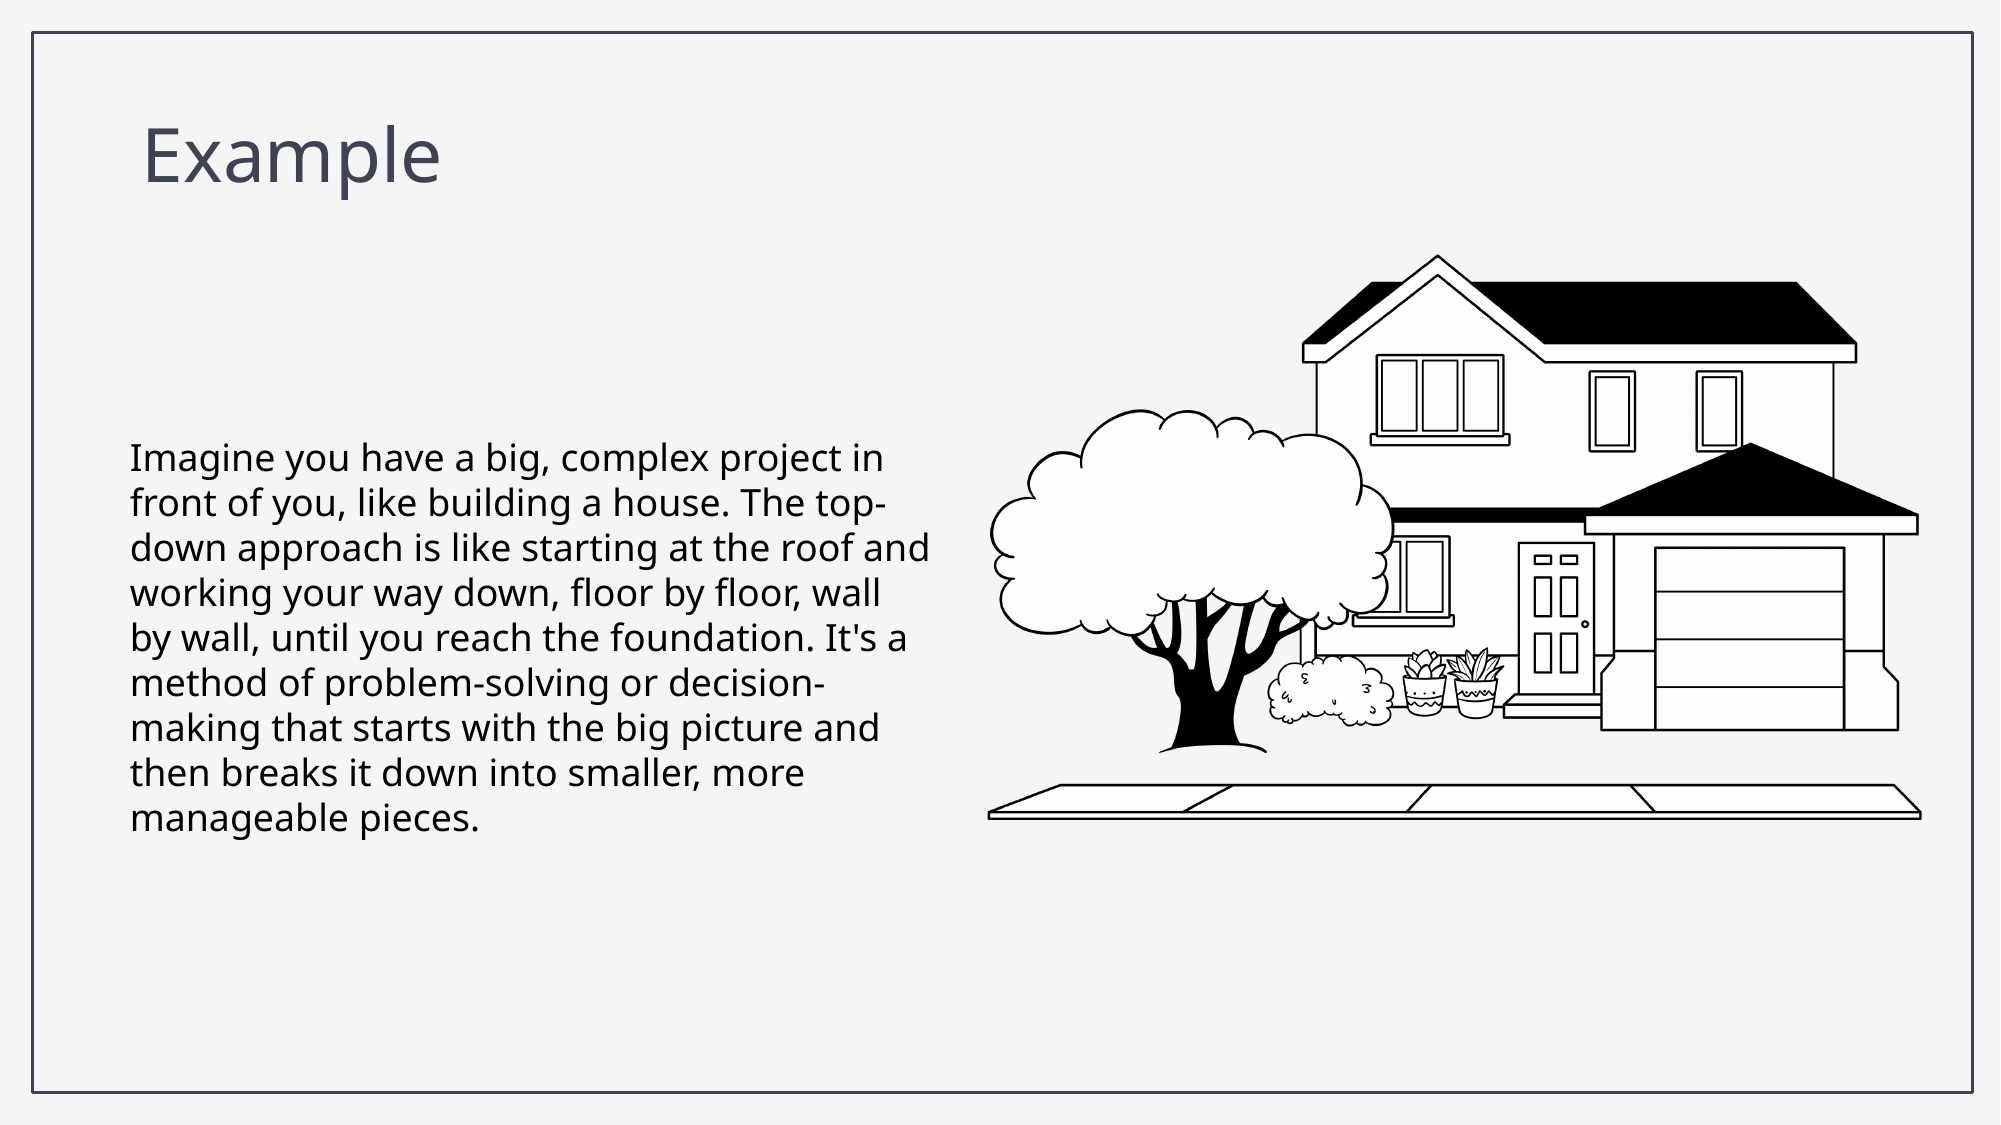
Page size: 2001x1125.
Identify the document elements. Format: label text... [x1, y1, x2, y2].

title Example [126, 92, 1455, 218]
text_box Imagine you have a big, complex project in front of you, like building a house. The top-down approach is like starting at the roof and working your way down, floor by floor, wall by wall, until you reach the foundation. It's a method of problem-solving or decision-making that starts with the big picture and then breaks it down into smaller, more manageable pieces. [115, 381, 947, 847]
picture [946, 248, 1963, 821]
